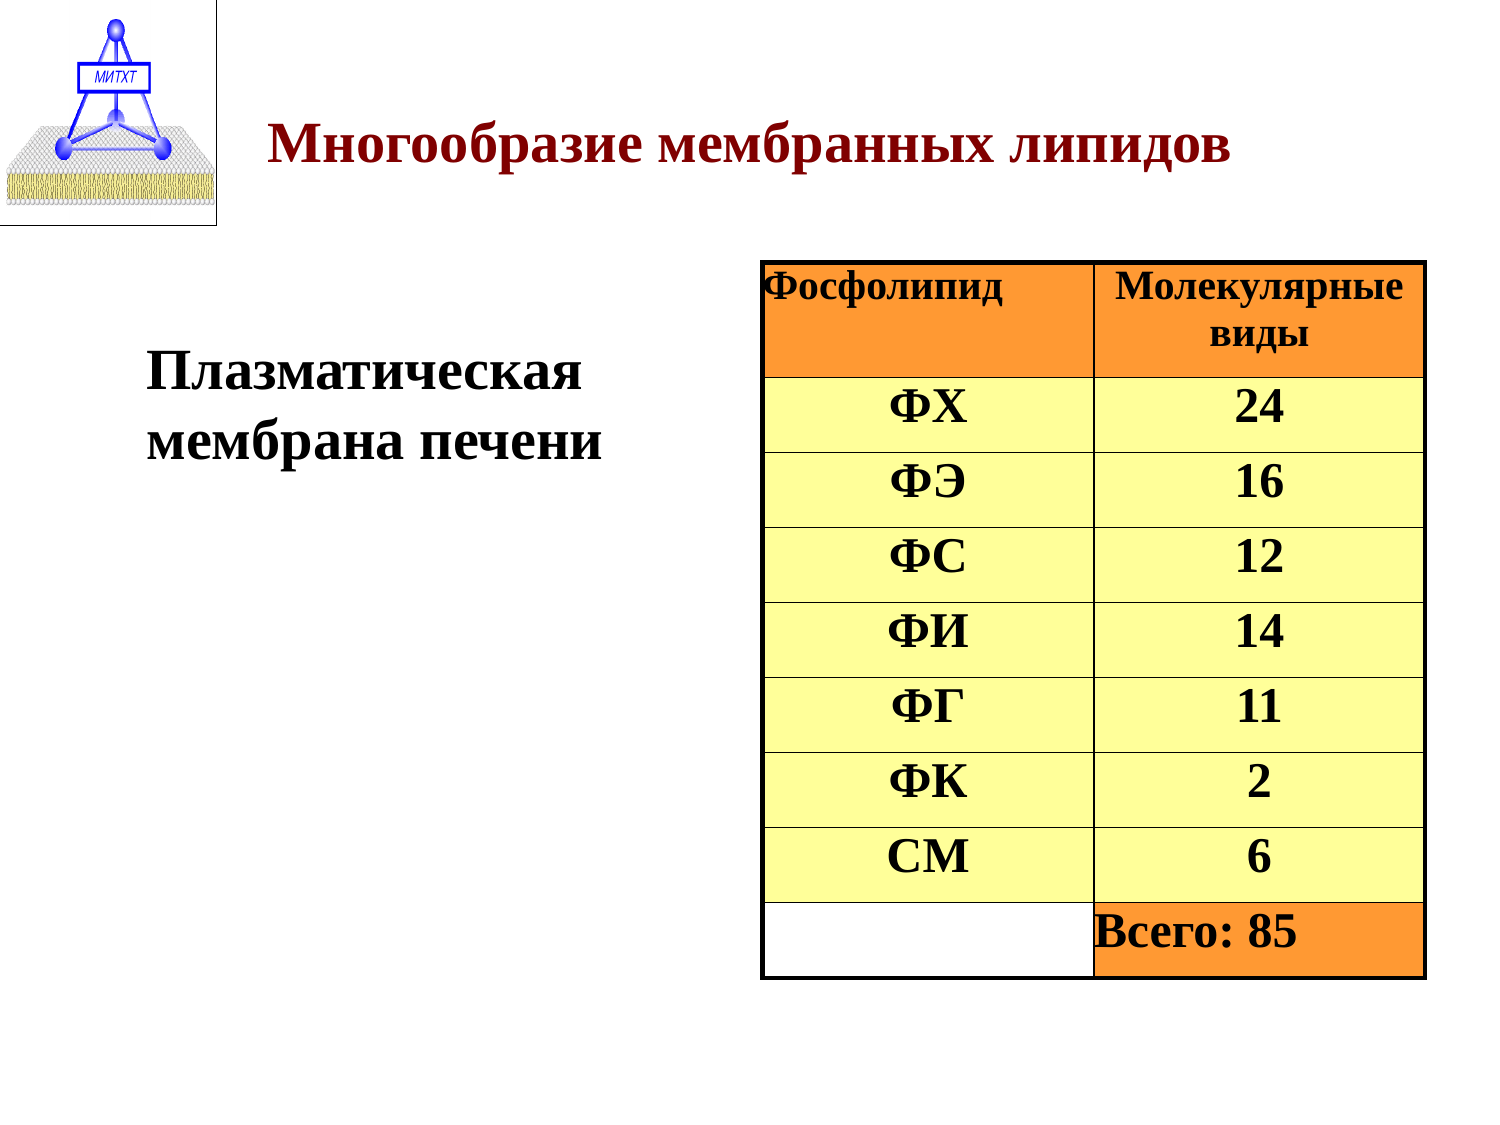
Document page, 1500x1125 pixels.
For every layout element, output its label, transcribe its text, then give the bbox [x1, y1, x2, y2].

table_cell ФХ [765, 378, 1093, 452]
table_cell СМ [765, 828, 1093, 902]
table_cell 12 [1095, 528, 1423, 602]
list Плазматическая мембрана печени [75, 262, 738, 1005]
table_cell Всего: 85 [1095, 903, 1423, 976]
table_cell 2 [1095, 753, 1423, 827]
table_cell 11 [1095, 678, 1423, 752]
table_cell 14 [1095, 603, 1423, 677]
table_cell [765, 903, 1093, 976]
table_cell ФЭ [765, 453, 1093, 527]
table_cell ФС [765, 528, 1093, 602]
table_header Фосфолипид [765, 265, 1093, 377]
table_header Молекулярные виды [1095, 265, 1423, 377]
table_cell 24 [1095, 378, 1423, 452]
table_cell ФГ [765, 678, 1093, 752]
table_cell 16 [1095, 453, 1423, 527]
table_cell 6 [1095, 828, 1423, 902]
table_cell ФИ [765, 603, 1093, 677]
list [0, 0, 216, 226]
title Многообразие мембранных липидов [214, 45, 1425, 233]
table_cell ФК [765, 753, 1093, 827]
